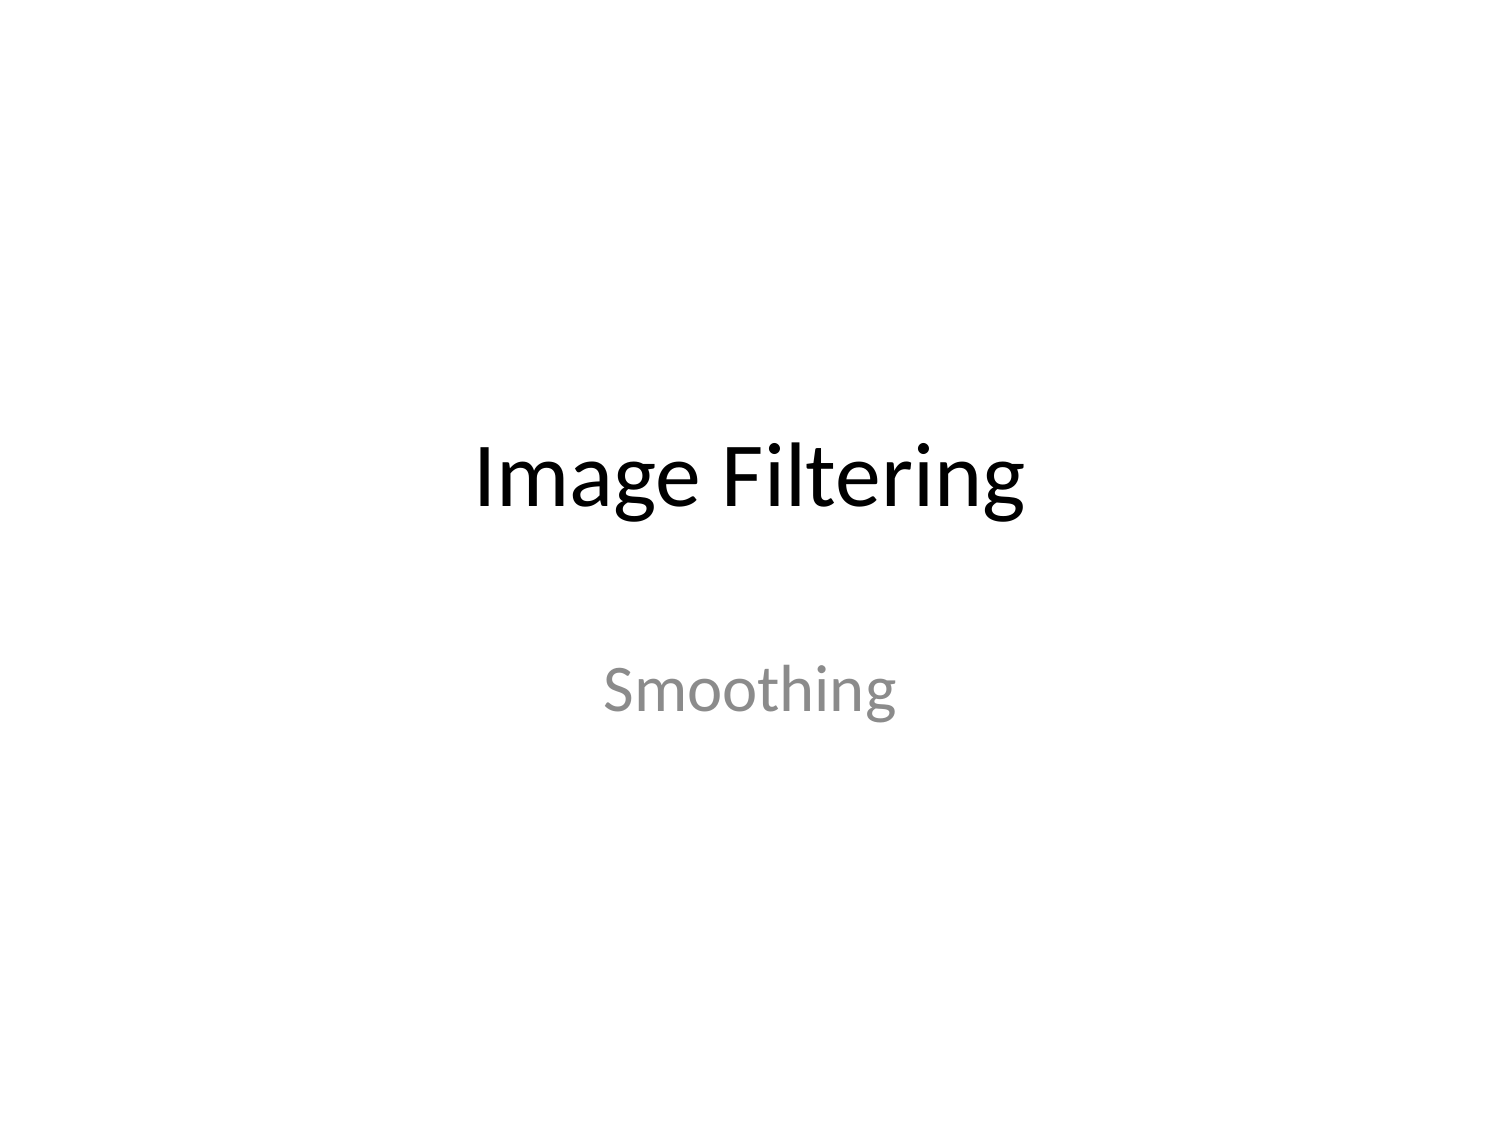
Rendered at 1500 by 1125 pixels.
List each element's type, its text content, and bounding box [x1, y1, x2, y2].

title Image Filtering [112, 349, 1388, 591]
subtitle Smoothing [225, 637, 1275, 925]
